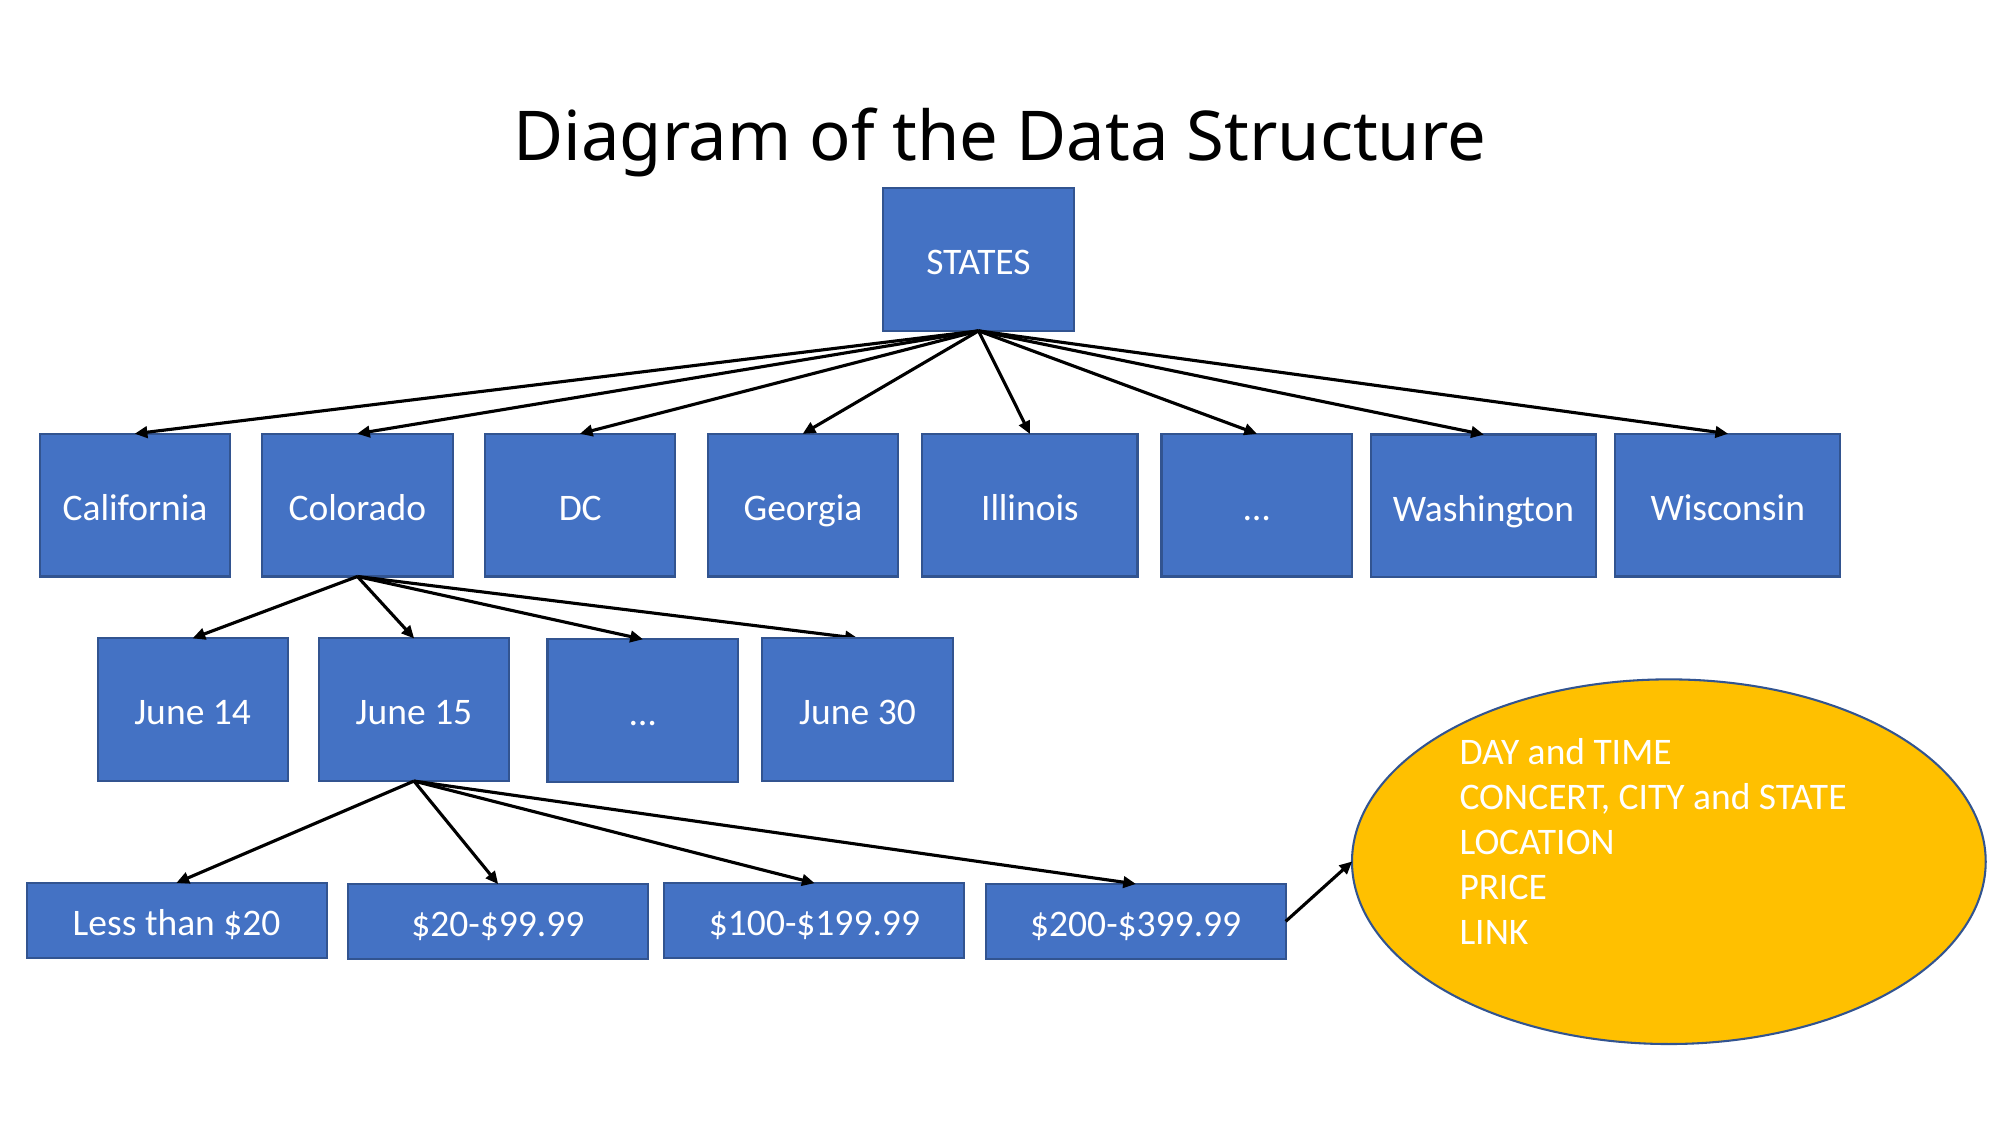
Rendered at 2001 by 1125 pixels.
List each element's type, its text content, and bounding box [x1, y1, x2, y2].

text_box $100-$199.99 [663, 884, 965, 959]
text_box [580, 330, 802, 434]
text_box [357, 576, 643, 640]
text_box $200-$399.99 [985, 883, 1287, 960]
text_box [413, 781, 815, 884]
text_box California [39, 433, 231, 578]
text_box … [546, 639, 739, 781]
text_box June 30 [761, 637, 954, 781]
text_box Illinois [921, 434, 1139, 578]
text_box … [1160, 435, 1353, 578]
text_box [643, 576, 858, 639]
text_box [192, 576, 357, 639]
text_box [802, 330, 978, 434]
text_box Wisconsin [1614, 433, 1841, 578]
text_box Less than $20 [26, 882, 328, 959]
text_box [135, 330, 580, 434]
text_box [815, 781, 1136, 884]
text_box June 14 [97, 637, 289, 782]
text_box June 15 [318, 639, 510, 781]
title Diagram of the Data Structure [137, 92, 1863, 266]
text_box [176, 781, 413, 883]
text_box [978, 330, 1728, 434]
text_box Colorado [261, 434, 454, 576]
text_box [1285, 861, 1352, 922]
text_box STATES [882, 187, 1075, 330]
text_box DAY and TIME CONCERT, CITY and STATE LOCATION PRICE LINK [1350, 678, 1987, 1046]
text_box Washington [1370, 434, 1597, 578]
text_box Georgia [707, 434, 899, 578]
text_box $20-$99.99 [347, 883, 649, 960]
text_box DC [484, 434, 676, 576]
